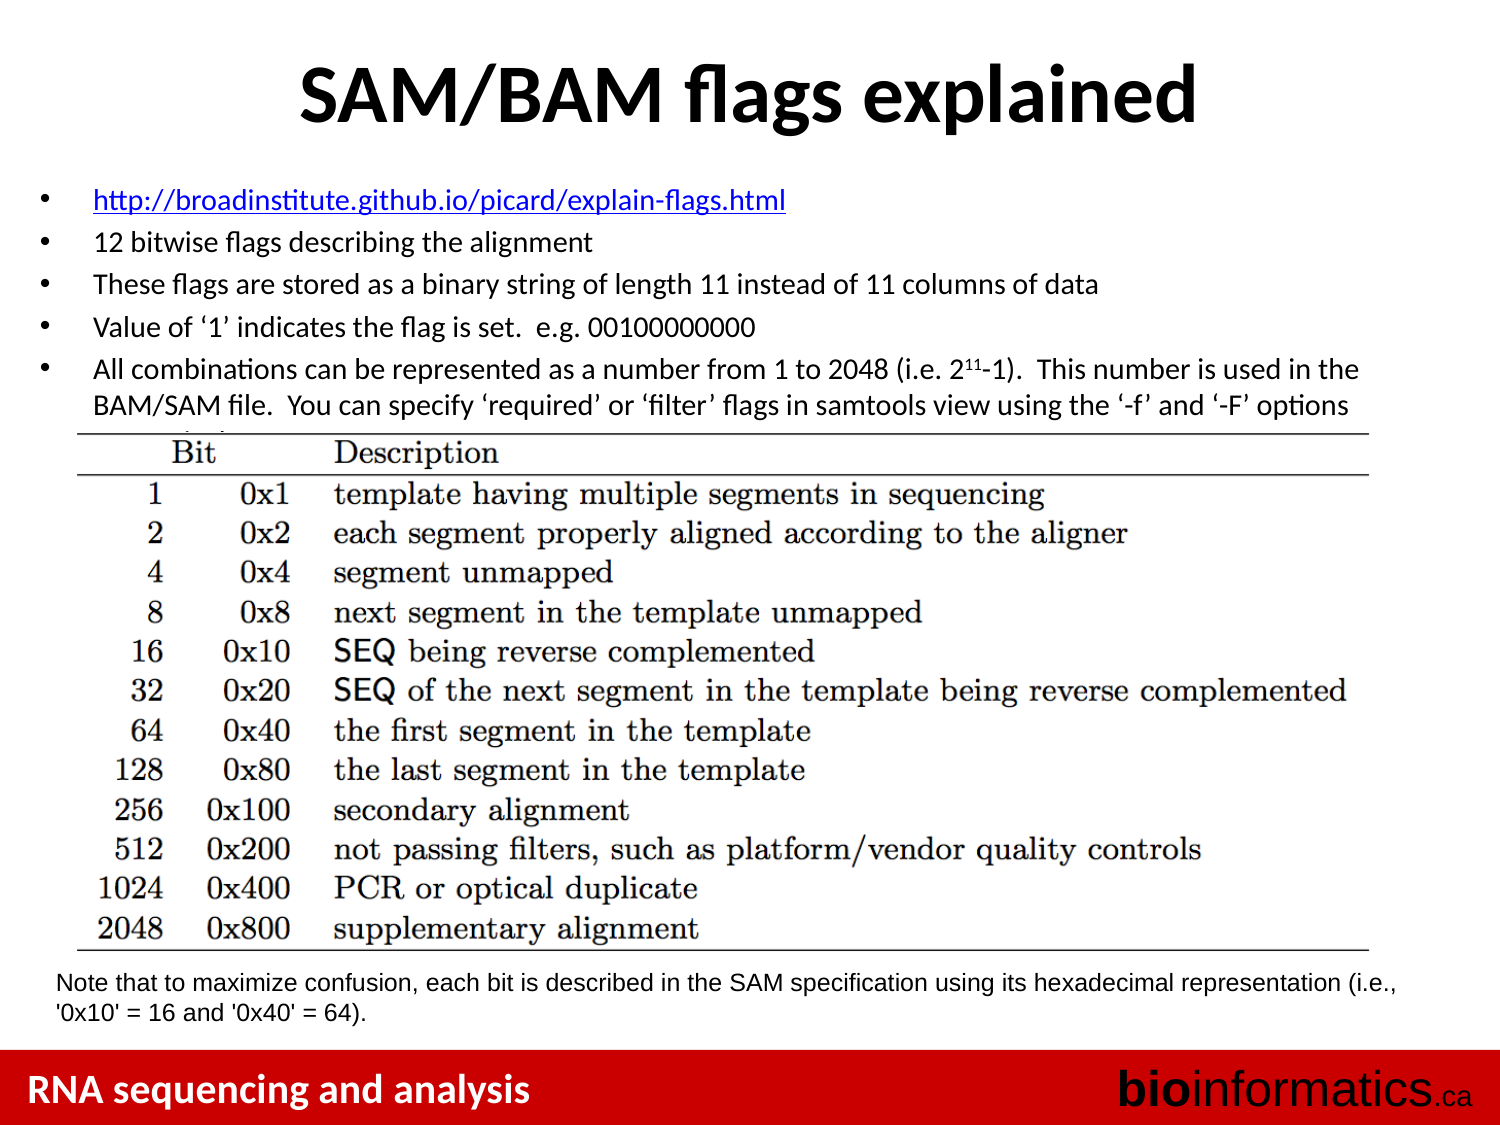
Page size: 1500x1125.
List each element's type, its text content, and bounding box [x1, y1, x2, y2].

picture [76, 432, 1371, 953]
text_box Note that to maximize confusion, each bit is described in the SAM specification using its hexadecimal representation (i.e., '0x10' = 16 and '0x40' = 64). [41, 959, 1424, 1034]
title SAM/BAM flags explained [24, 0, 1475, 172]
list http://broadinstitute.github.io/picard/explain-flags.html 12 bitwise flags describing the alignment These flags are stored as a binary string of length 11 instead of 11 columns of data Value of ‘1’ indicates the flag is set. e.g. 00100000000 All combinations can be represented as a number from 1 to 2048 (i.e. 211-1). This number is used in the BAM/SAM file. You can specify ‘required’ or ‘filter’ flags in samtools view using the ‘-f’ and ‘-F’ options respectively [24, 172, 1475, 468]
